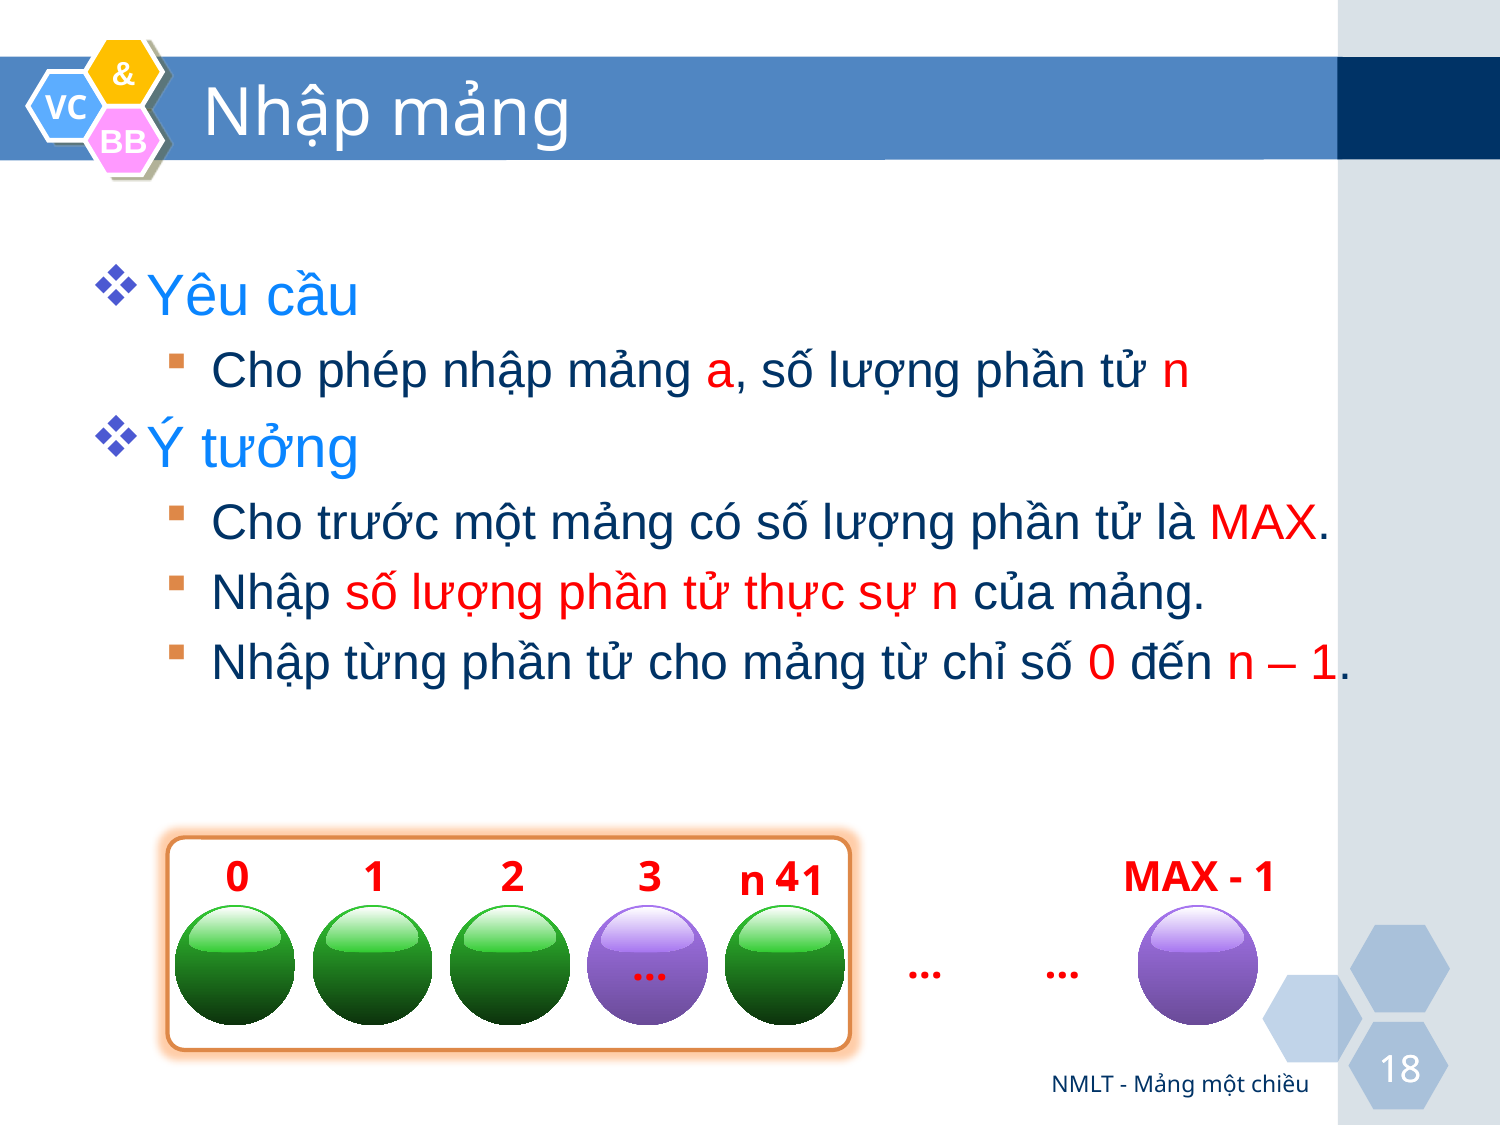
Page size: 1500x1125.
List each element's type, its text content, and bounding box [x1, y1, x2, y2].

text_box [174, 904, 296, 1026]
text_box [724, 904, 846, 1026]
text_box 0 [187, 842, 288, 902]
title Nhập mảng [187, 62, 1288, 156]
text_box 4 [737, 842, 838, 846]
list Yêu cầu Cho phép nhập mảng a, số lượng phần tử n Ý tưởng Cho trước một mảng có số lượng phần tử là MAX. Nhập số lượng phần tử thực sự n của mảng. Nhập từng phần tử cho mảng từ chỉ số 0 đến n – 1. [74, 249, 1426, 1038]
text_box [449, 904, 571, 1026]
text_box MAX - 1 [1100, 842, 1300, 908]
footer NMLT - Mảng một chiều [849, 1062, 1326, 1101]
text_box 2 [462, 842, 563, 902]
text_box n - 1 [712, 846, 863, 912]
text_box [1137, 904, 1258, 1026]
text_box … [875, 929, 975, 994]
text_box 1 [324, 842, 425, 902]
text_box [312, 904, 433, 1026]
text_box 3 [600, 842, 700, 903]
text_box … [1012, 929, 1113, 995]
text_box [587, 904, 708, 1026]
text_box [165, 835, 853, 1053]
